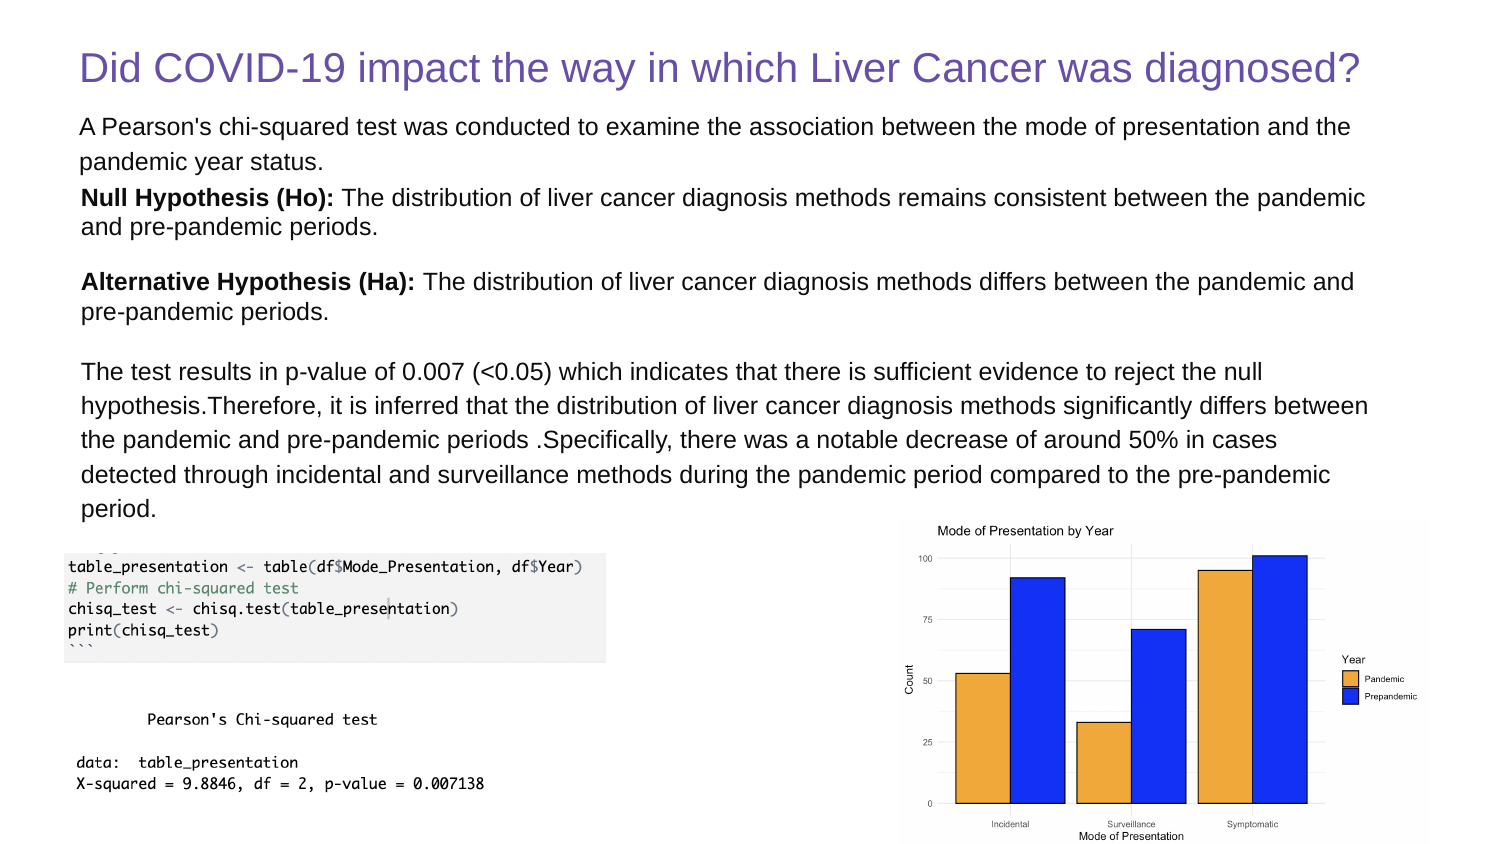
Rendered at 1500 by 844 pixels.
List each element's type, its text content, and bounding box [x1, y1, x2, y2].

text_box A Pearson's chi-squared test was conducted to examine the association between the mode of presentation and the pandemic year status. [64, 106, 1474, 190]
picture [898, 520, 1430, 844]
text_box Did COVID-19 impact the way in which Liver Cancer was diagnosed? [64, 25, 1492, 106]
picture [63, 553, 606, 812]
list Null Hypothesis (Ho): The distribution of liver cancer diagnosis methods remains consistent between the pandemic and pre-pandemic periods. Alternative Hypothesis (Ha): The distribution of liver cancer diagnosis methods differs between the pandemic and pre-pandemic periods. The test results in p-value of 0.007 (<0.05) which indicates that there is sufficient evidence to reject the null hypothesis.Therefore, it is inferred that the distribution of liver cancer diagnosis methods significantly differs between the pandemic and pre-pandemic periods .Specifically, there was a notable decrease of around 50% in cases detected through incidental and surveillance methods during the pandemic period compared to the pre-pandemic period. [0, 166, 1389, 727]
